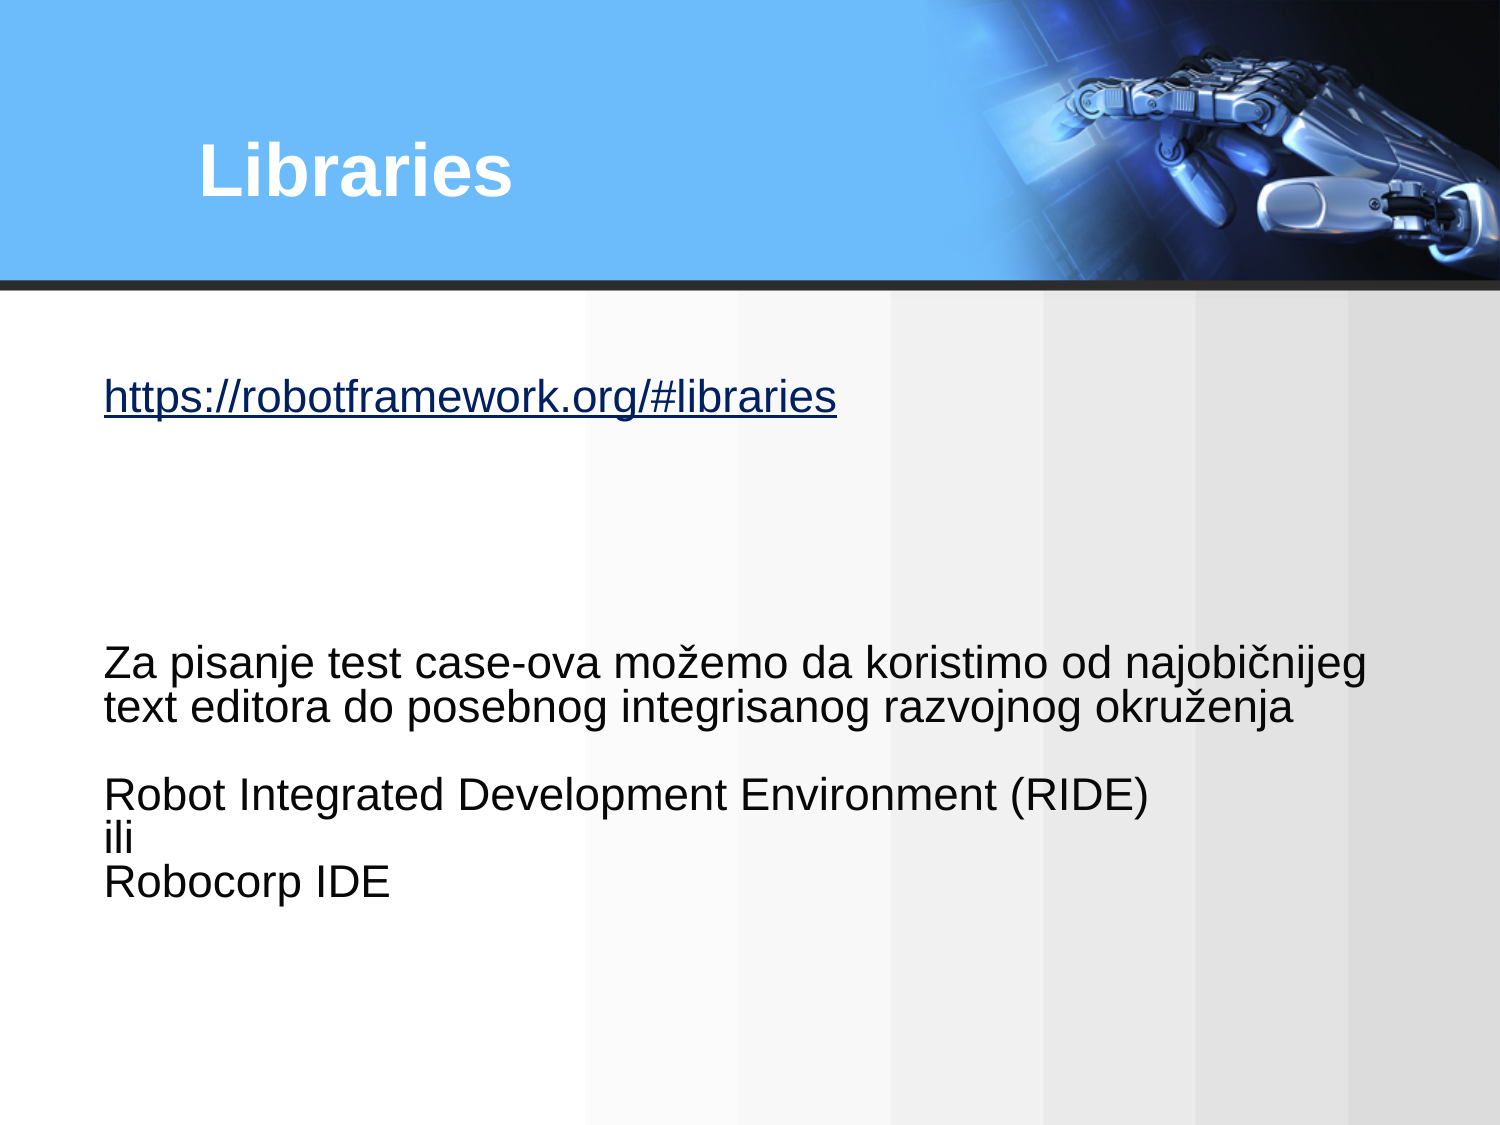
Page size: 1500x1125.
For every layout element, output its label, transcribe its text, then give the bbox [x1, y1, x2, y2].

picture [0, 0, 1500, 1125]
list https://robotframework.org/#libraries Za pisanje test case-ova možemo da koristimo od najobičnijeg text editora do posebnog integrisanog razvojnog okruženja Robot Integrated Development Environment (RIDE) ili Robocorp IDE [88, 326, 1412, 1106]
title Libraries [182, 113, 981, 221]
